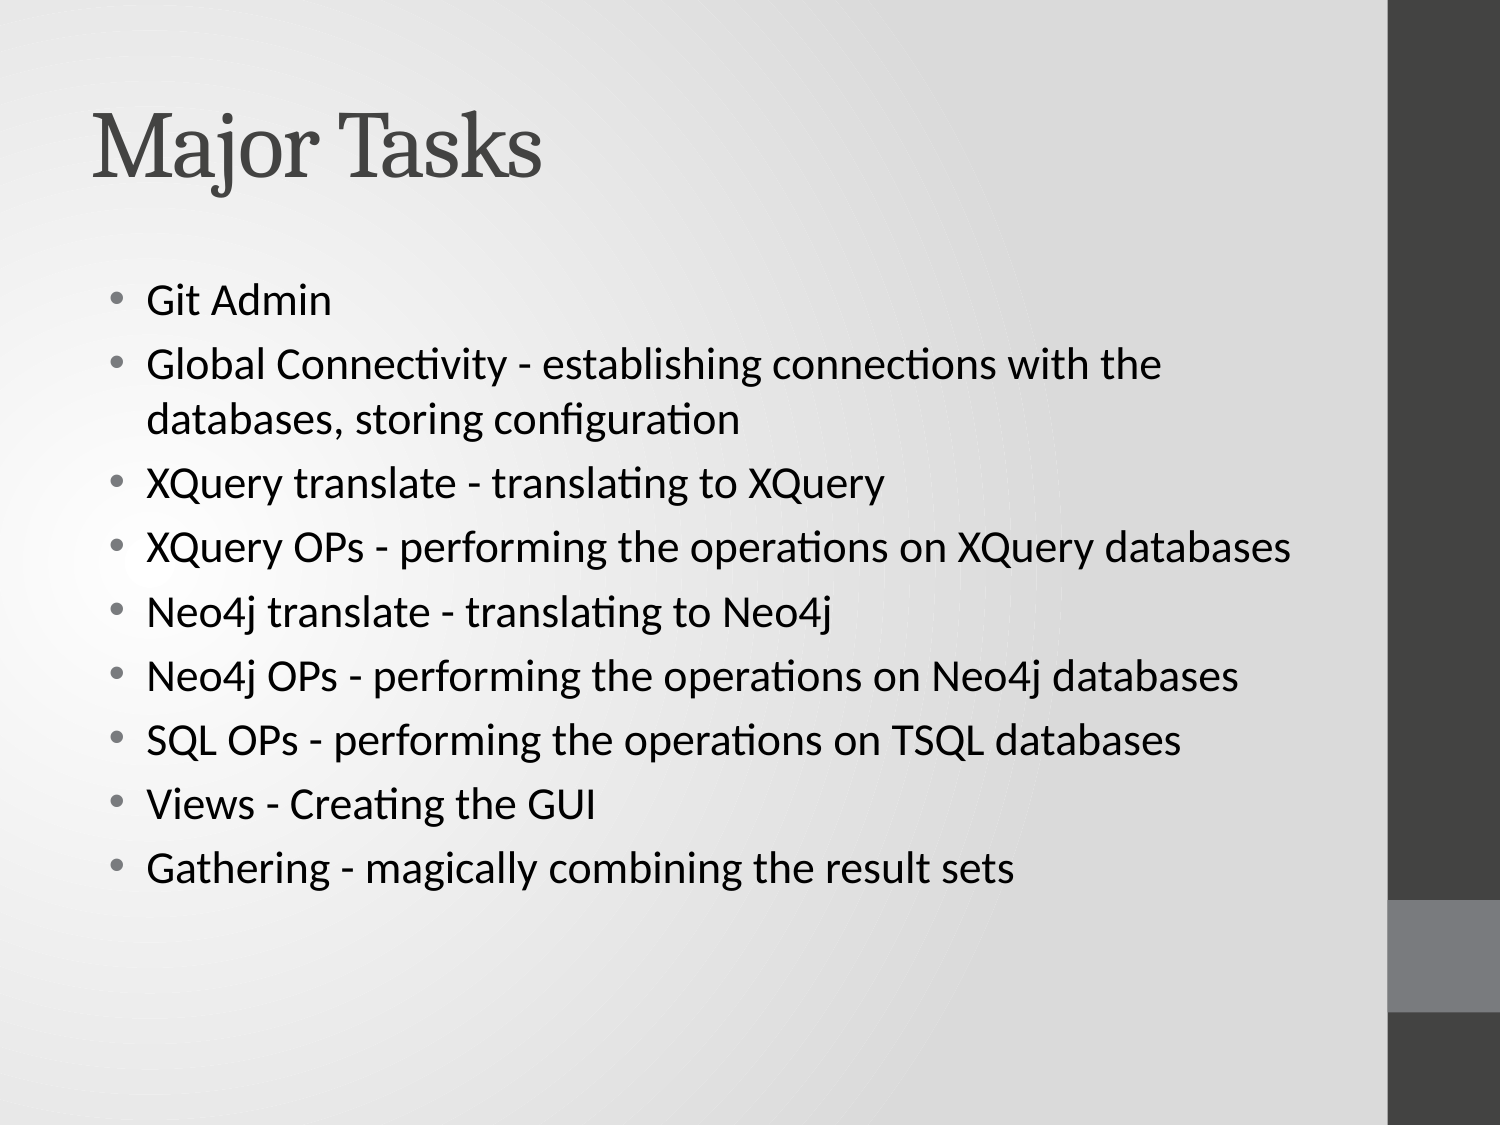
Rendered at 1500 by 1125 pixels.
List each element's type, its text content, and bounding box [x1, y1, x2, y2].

list Git Admin Global Connectivity - establishing connections with the databases, storing configuration XQuery translate - translating to XQuery XQuery OPs - performing the operations on XQuery databases Neo4j translate - translating to Neo4j Neo4j OPs - performing the operations on Neo4j databases SQL OPs - performing the operations on TSQL databases Views - Creating the GUI Gathering - magically combining the result sets [75, 262, 1325, 1050]
title Major Tasks [75, 45, 1325, 233]
